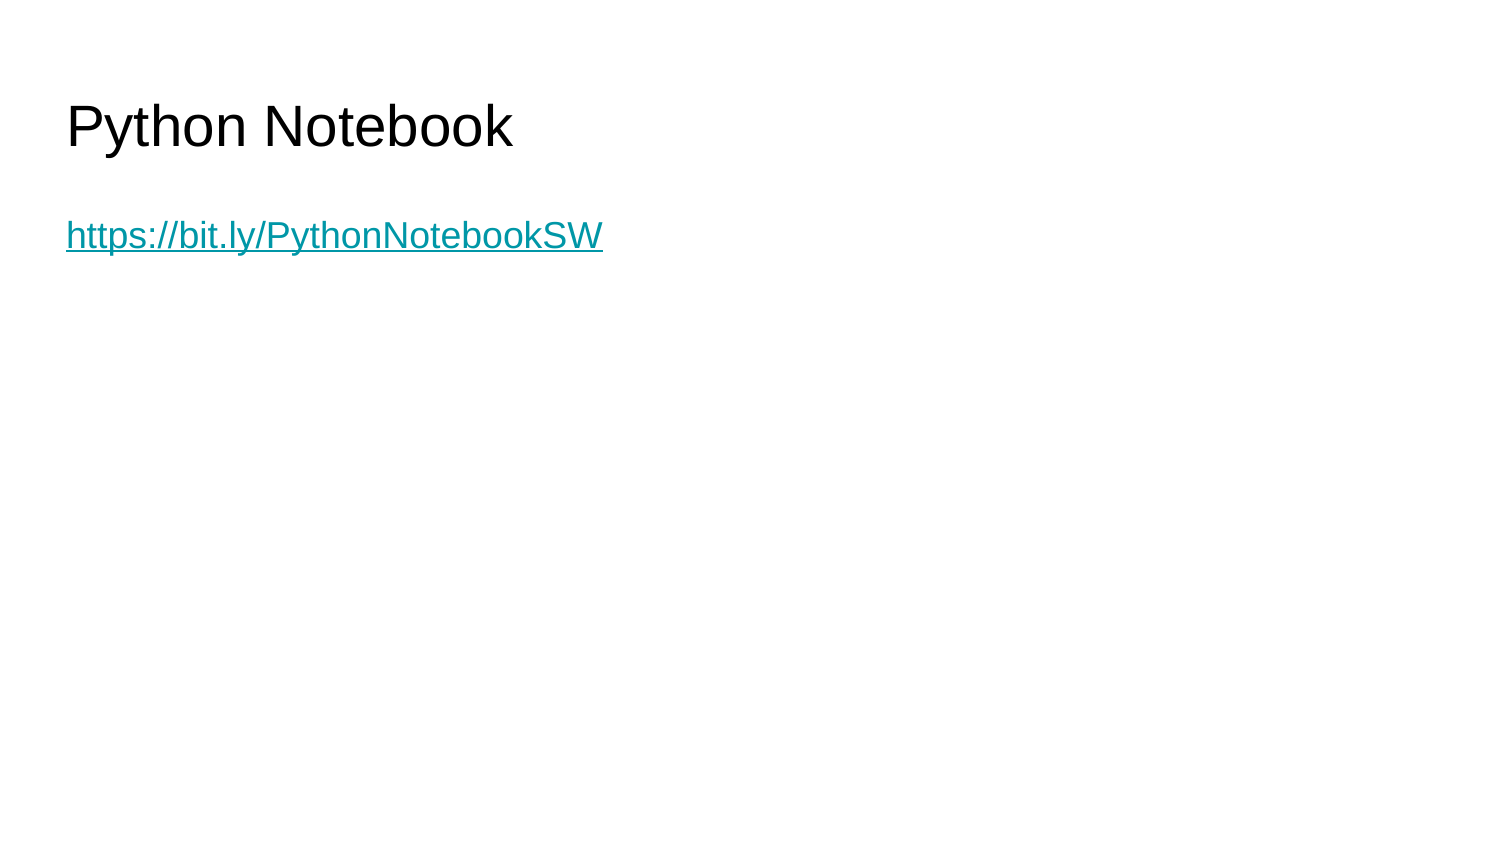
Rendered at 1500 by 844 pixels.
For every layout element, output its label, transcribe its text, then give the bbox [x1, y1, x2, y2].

title Python Notebook [51, 72, 1449, 167]
list https://bit.ly/PythonNotebookSW [51, 189, 1449, 750]
